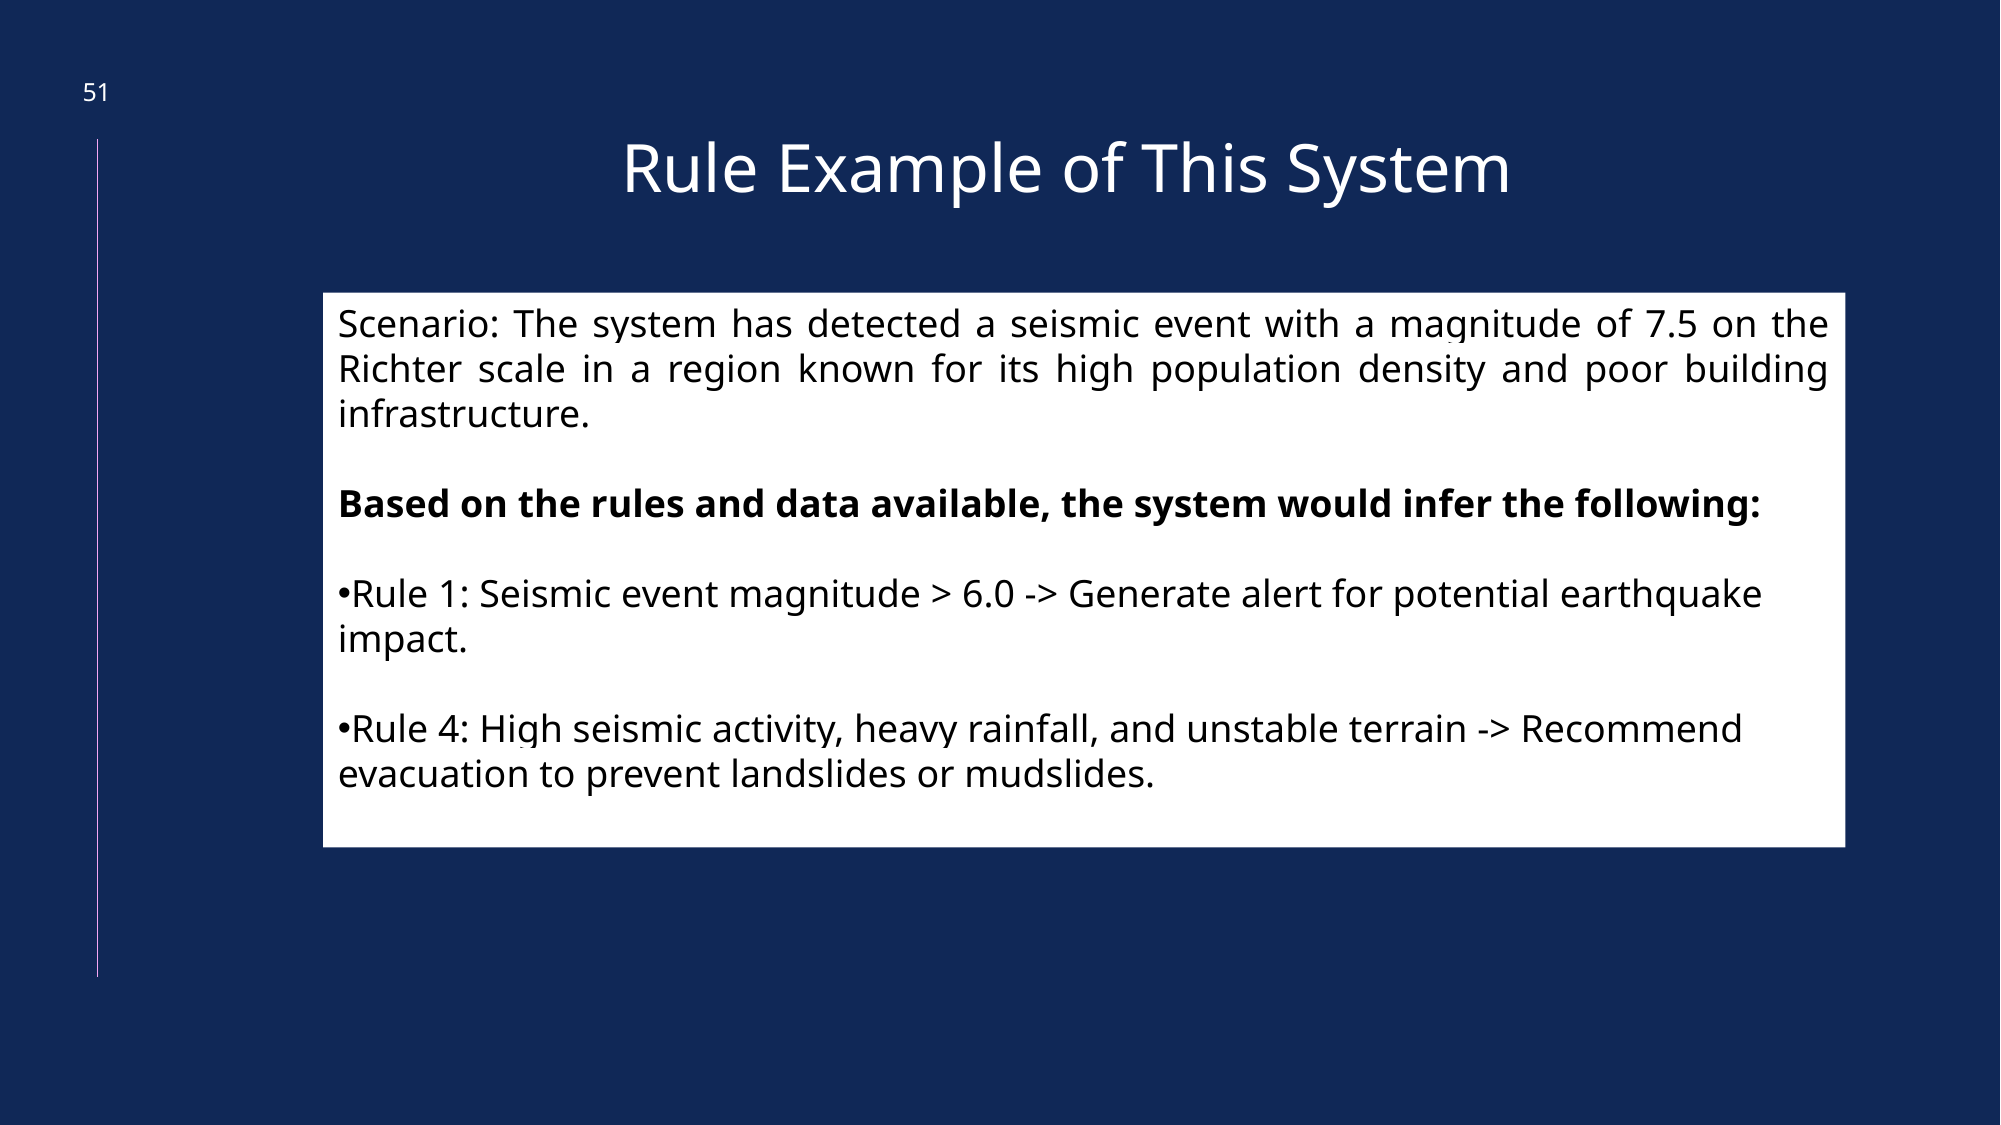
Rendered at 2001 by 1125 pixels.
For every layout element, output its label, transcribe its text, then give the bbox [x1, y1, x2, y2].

text_box Rule Example of This System [606, 118, 1862, 214]
text_box Scenario: The system has detected a seismic event with a magnitude of 7.5 on the Richter scale in a region known for its high population density and poor building infrastructure. Based on the rules and data available, the system would infer the following: Rule 1: Seismic event magnitude > 6.0 -> Generate alert for potential earthquake impact. Rule 4: High seismic activity, heavy rainfall, and unstable terrain -> Recommend evacuation to prevent landslides or mudslides. [323, 292, 1846, 848]
slide_number 51 [53, 67, 140, 119]
